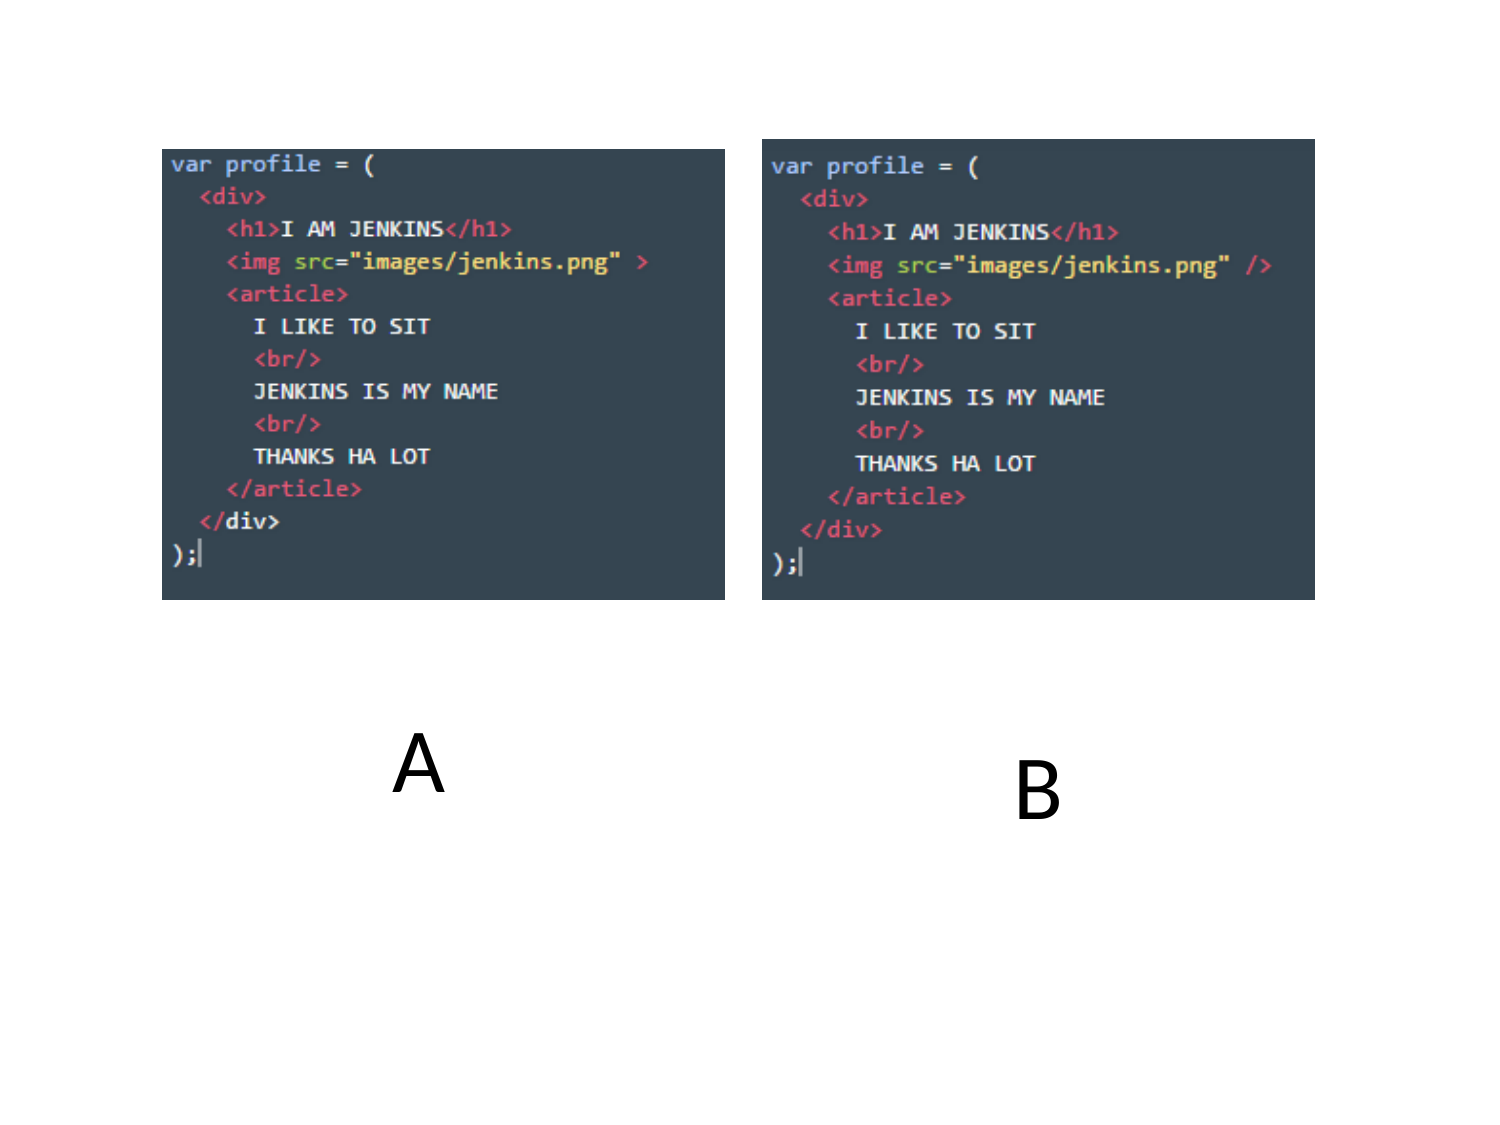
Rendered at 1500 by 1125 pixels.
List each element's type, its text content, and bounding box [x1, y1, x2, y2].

text_box B [919, 689, 1158, 878]
picture [162, 149, 726, 601]
title A [300, 662, 538, 850]
picture [762, 139, 1315, 601]
